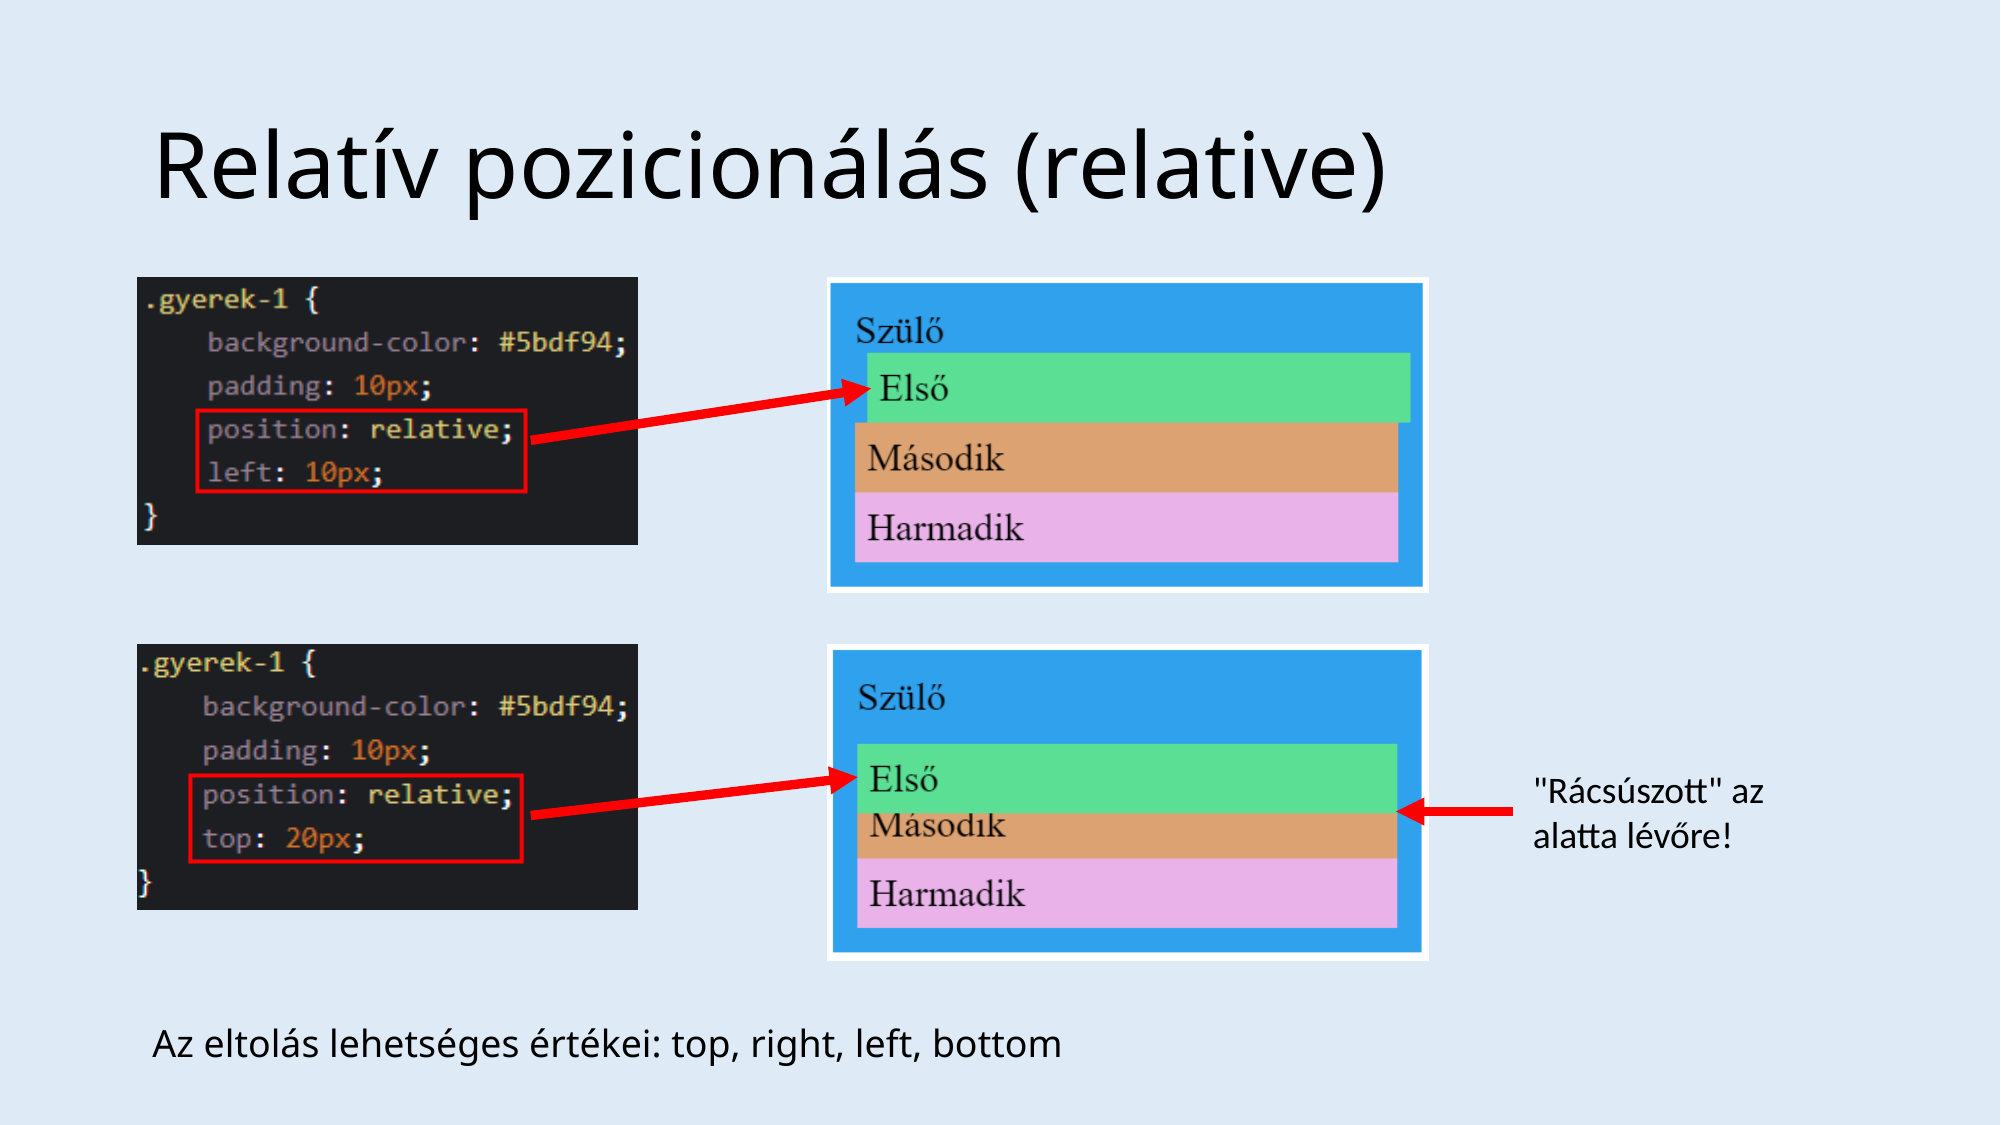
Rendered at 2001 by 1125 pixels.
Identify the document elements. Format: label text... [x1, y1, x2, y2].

text_box "Rácsúszott" az alatta lévőre! [1518, 758, 1820, 864]
text_box Az eltolás lehetséges értékei: top, right, left, bottom [137, 1012, 1172, 1072]
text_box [530, 388, 872, 441]
picture [827, 644, 1429, 961]
title Relatív pozicionálás (relative) [137, 59, 1863, 278]
picture [137, 644, 638, 910]
picture [137, 277, 638, 545]
picture [827, 277, 1429, 593]
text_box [530, 777, 858, 816]
